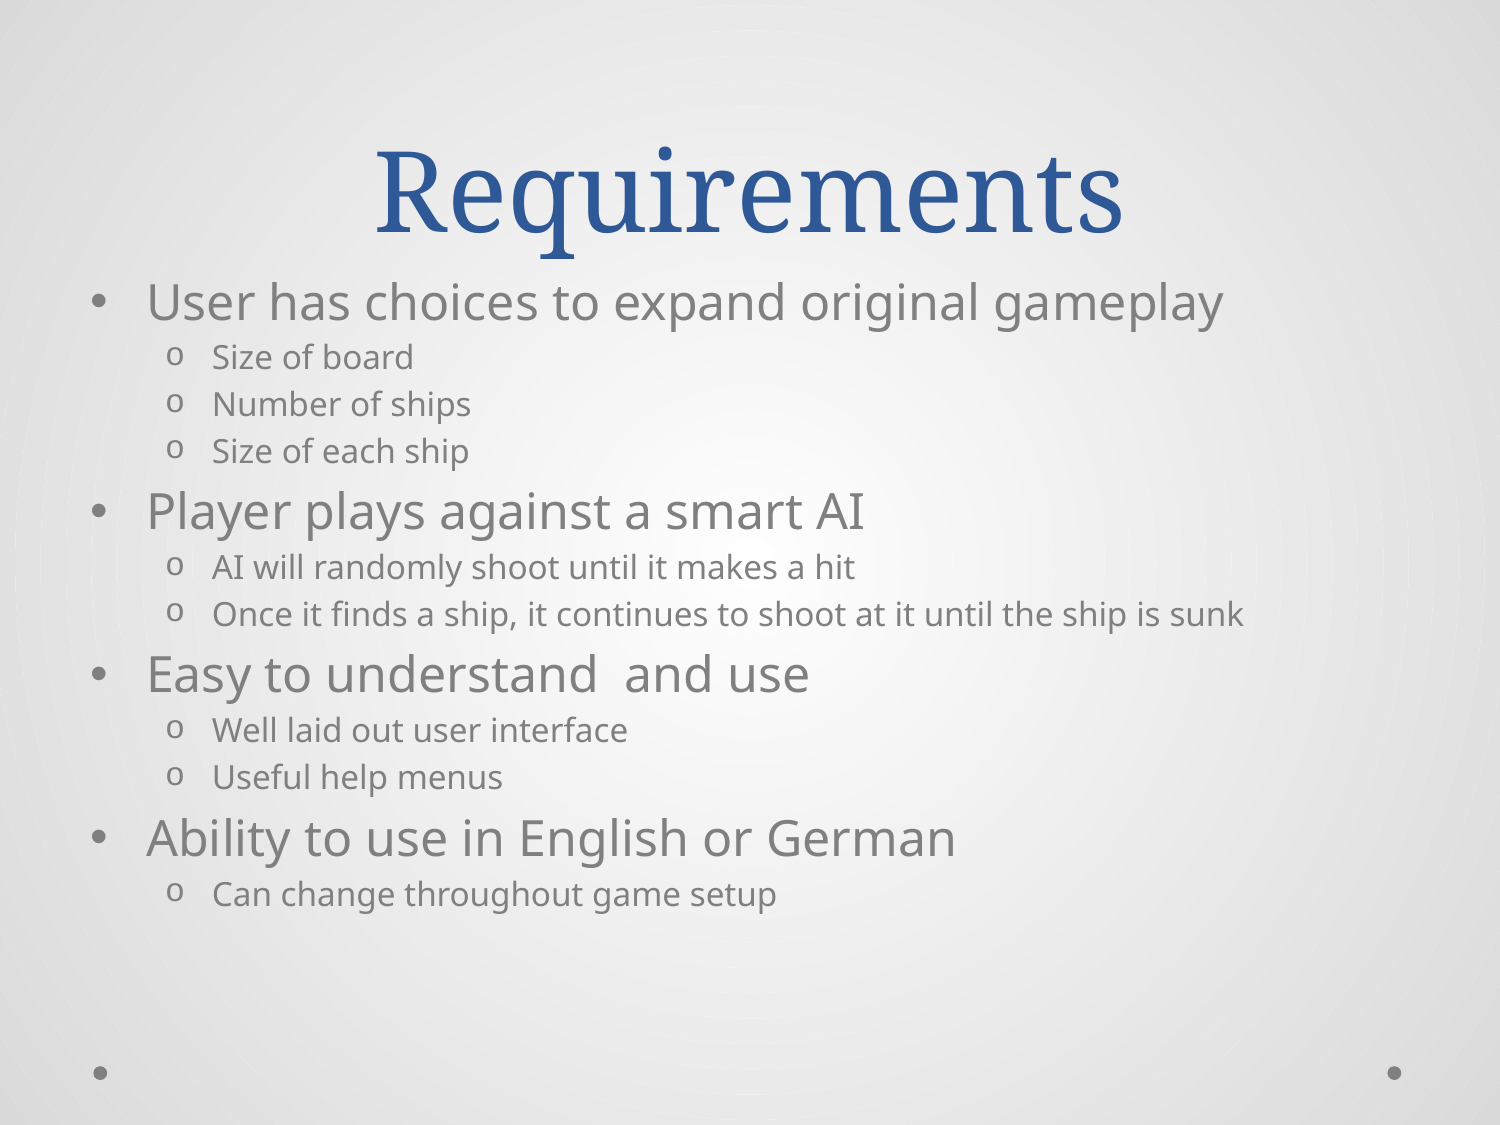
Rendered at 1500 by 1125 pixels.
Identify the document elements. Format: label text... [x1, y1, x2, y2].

title Requirements [75, 0, 1425, 262]
list User has choices to expand original gameplay Size of board Number of ships Size of each ship Player plays against a smart AI AI will randomly shoot until it makes a hit Once it finds a ship, it continues to shoot at it until the ship is sunk Easy to understand and use Well laid out user interface Useful help menus Ability to use in English or German Can change throughout game setup [75, 262, 1425, 1005]
